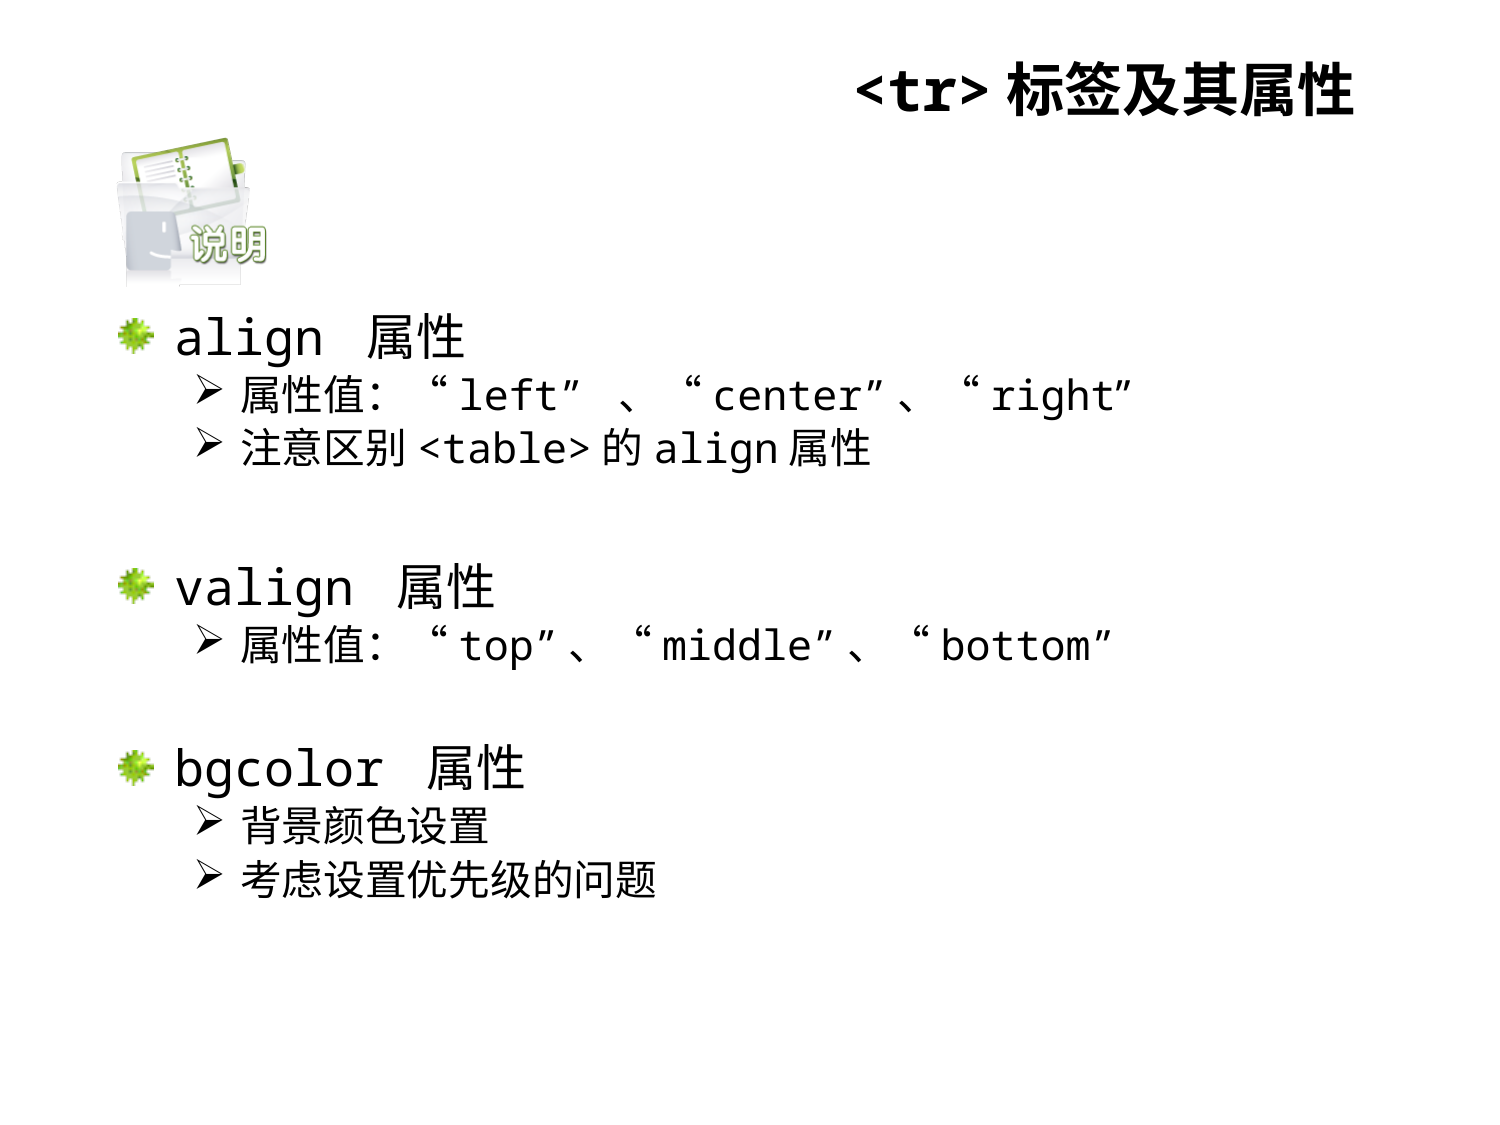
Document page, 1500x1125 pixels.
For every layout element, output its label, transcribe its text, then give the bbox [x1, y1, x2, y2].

picture [105, 128, 276, 299]
picture [118, 568, 154, 604]
title <tr>标签及其属性 [719, 46, 1489, 130]
picture [118, 750, 154, 786]
picture [118, 318, 154, 354]
list align 属性 属性值：“left” 、“center”、“right” 注意区别<table>的align属性 valign 属性 属性值：“top”、“middle”、“bottom” bgcolor 属性 背景颜色设置 考虑设置优先级的问题 [102, 304, 1454, 1008]
